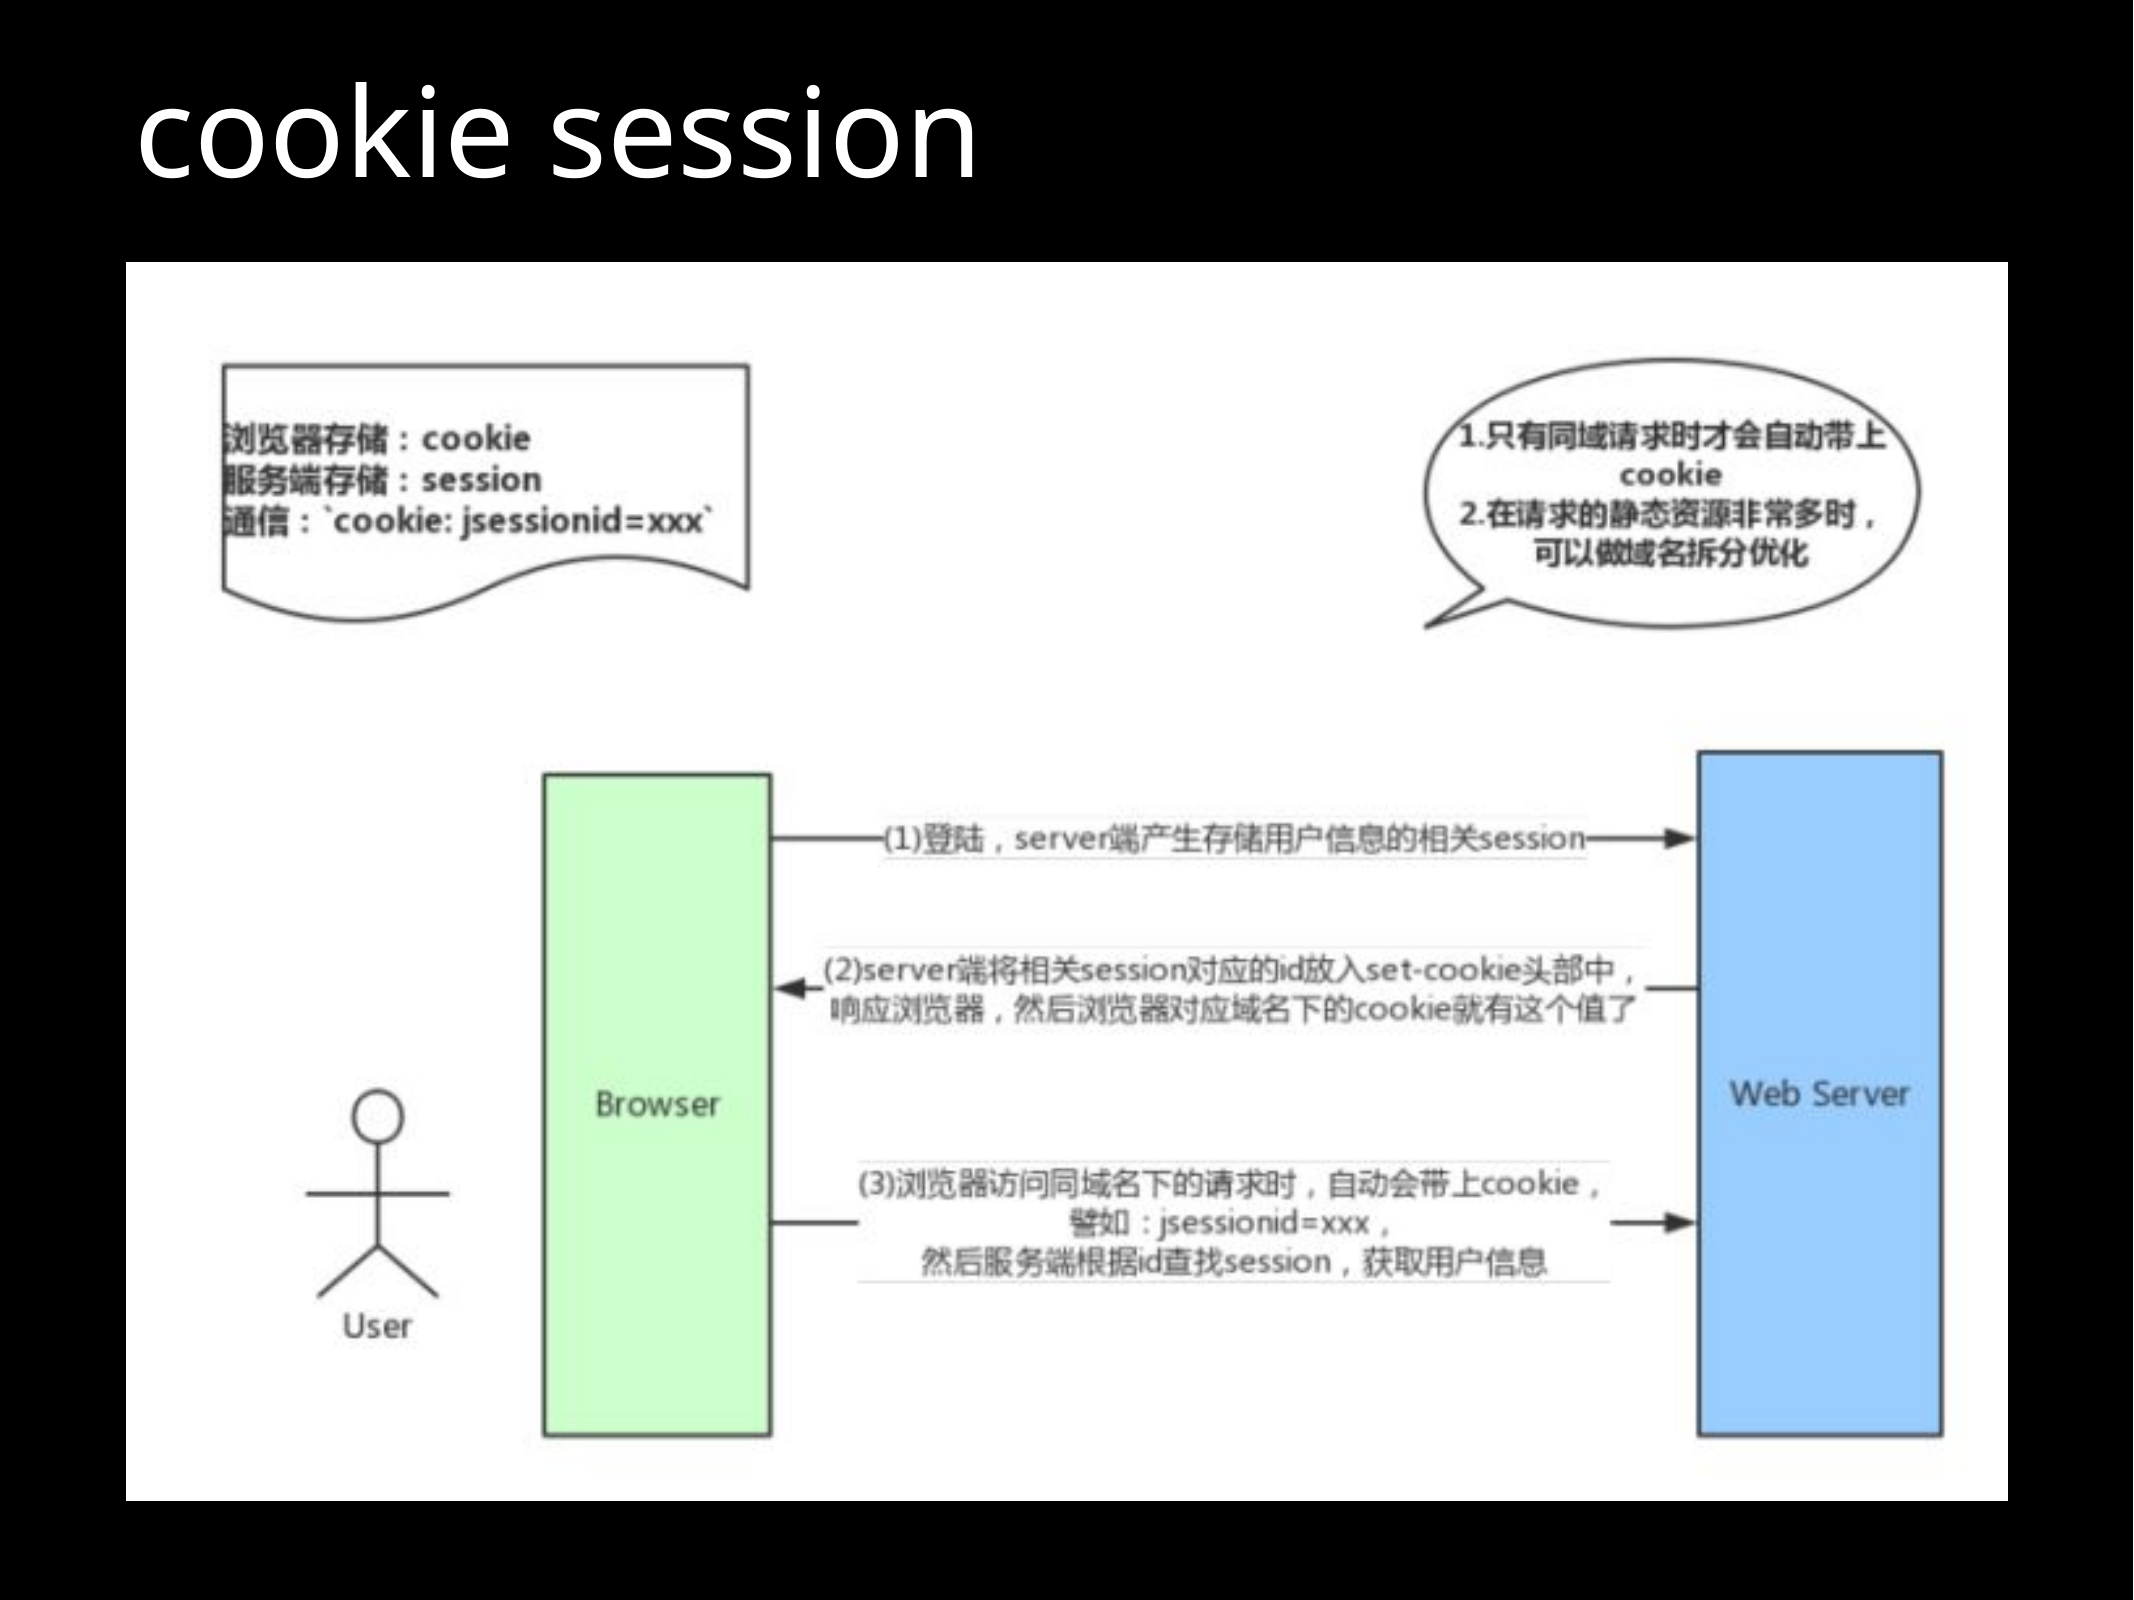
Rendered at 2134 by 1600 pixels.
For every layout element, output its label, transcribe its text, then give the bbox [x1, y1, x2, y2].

picture [125, 262, 2008, 1502]
title cookie session [125, 0, 1948, 262]
